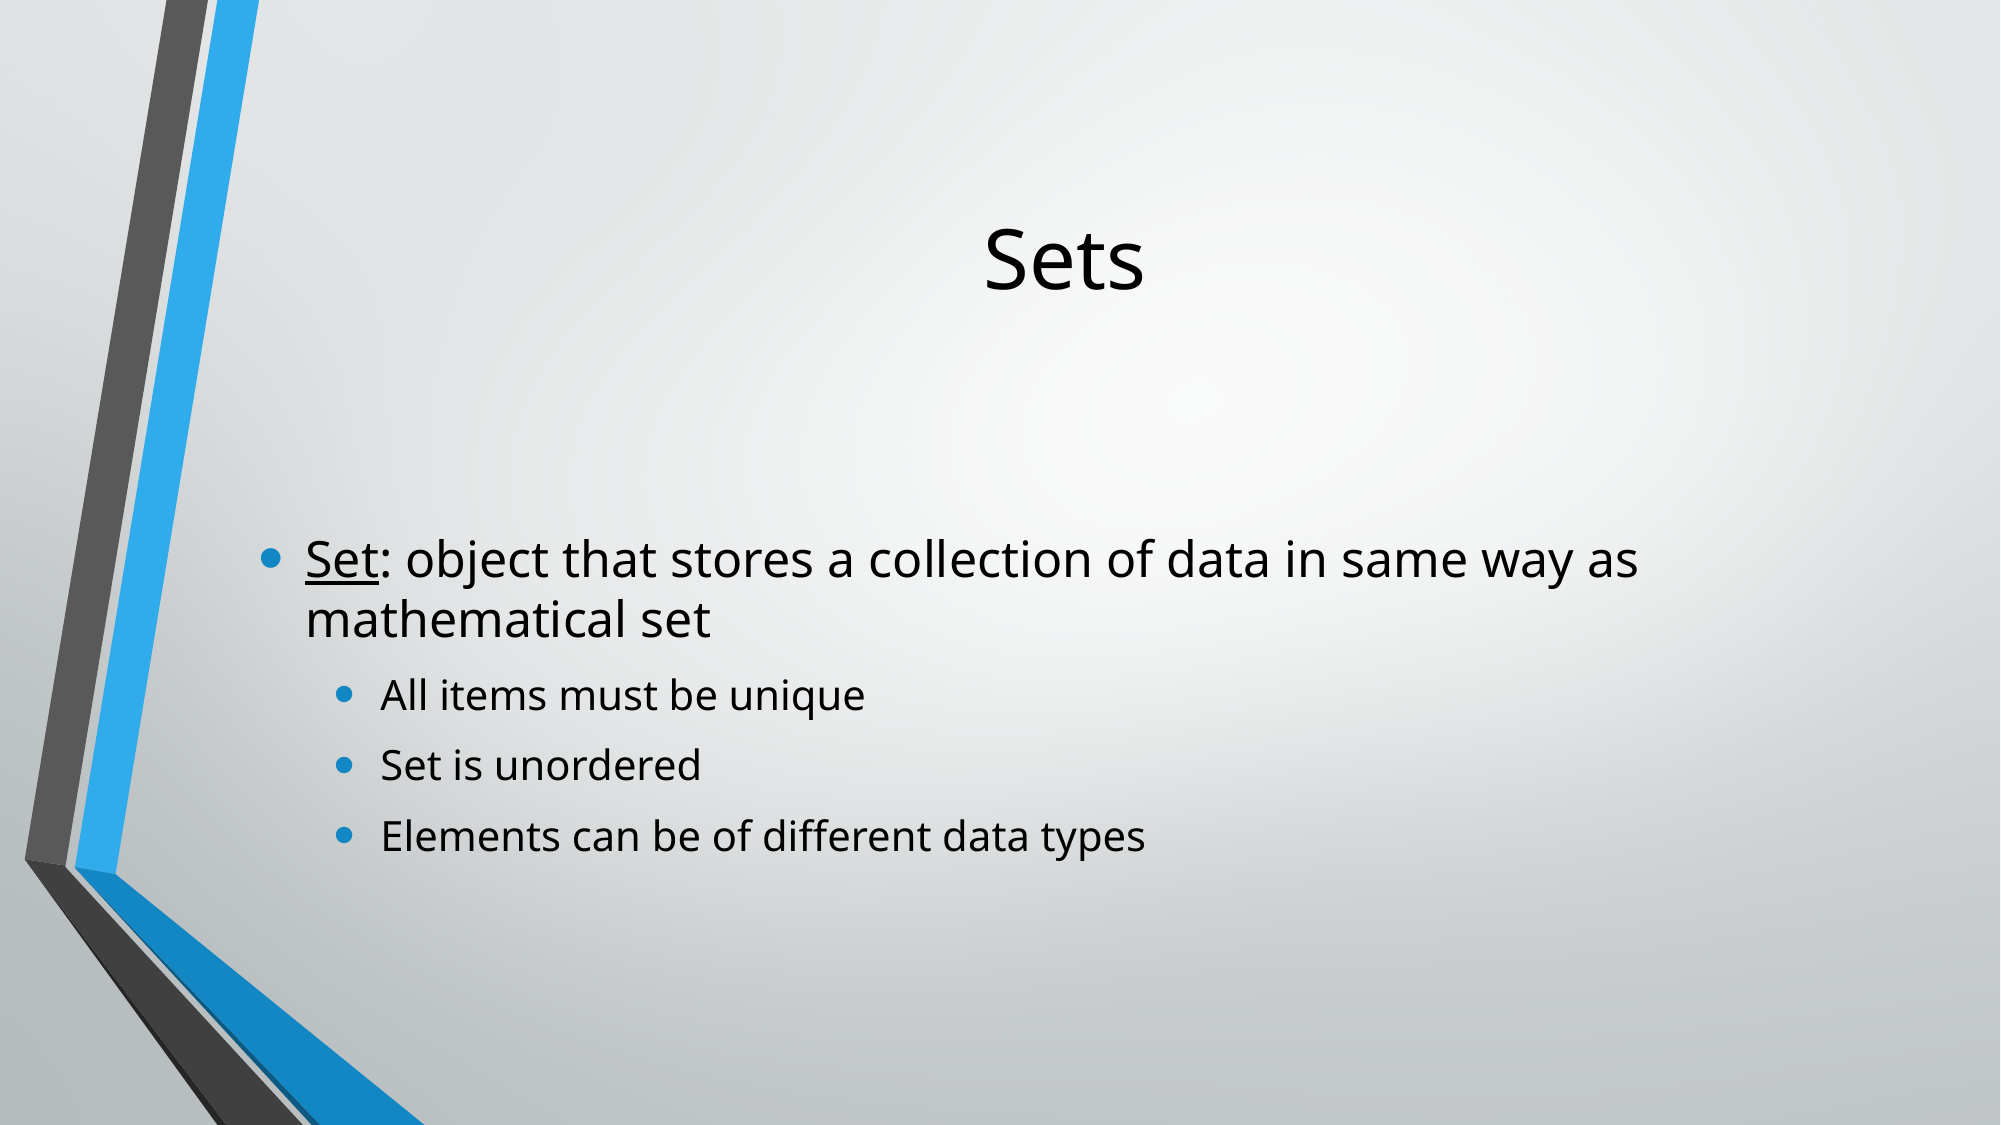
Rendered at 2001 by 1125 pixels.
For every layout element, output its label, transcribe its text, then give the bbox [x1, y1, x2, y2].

title Sets [243, 112, 1887, 400]
list Set: object that stores a collection of data in same way as mathematical set All items must be unique Set is unordered Elements can be of different data types [243, 437, 1887, 950]
